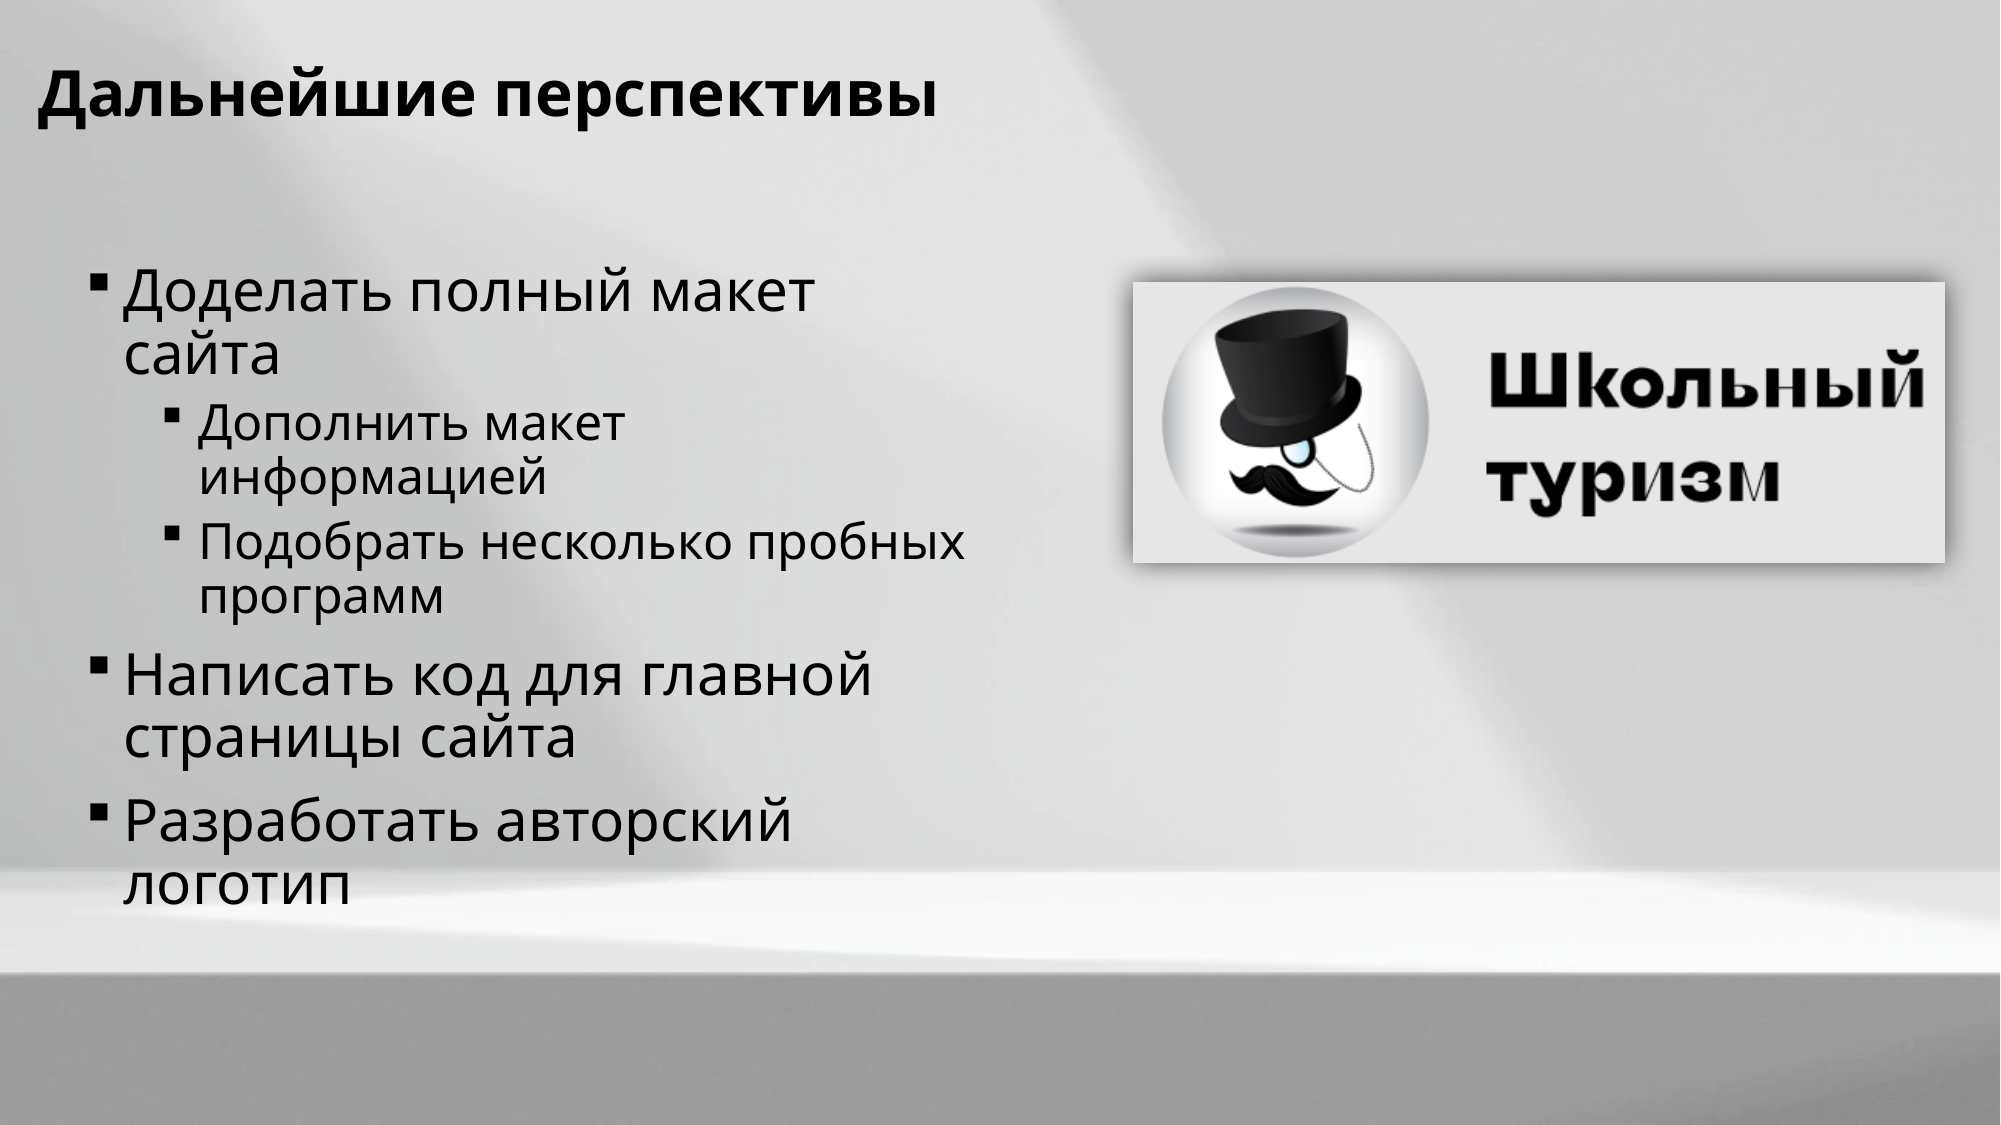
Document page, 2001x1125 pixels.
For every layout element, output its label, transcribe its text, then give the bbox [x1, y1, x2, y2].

picture [0, 0, 2001, 1125]
title Дальнейшие перспективы [23, 24, 1032, 167]
text_box Доделать полный макет сайта Дополнить макет информацией Подобрать несколько пробных программ Написать код для главной страницы сайта Разработать авторский логотип [70, 254, 984, 981]
